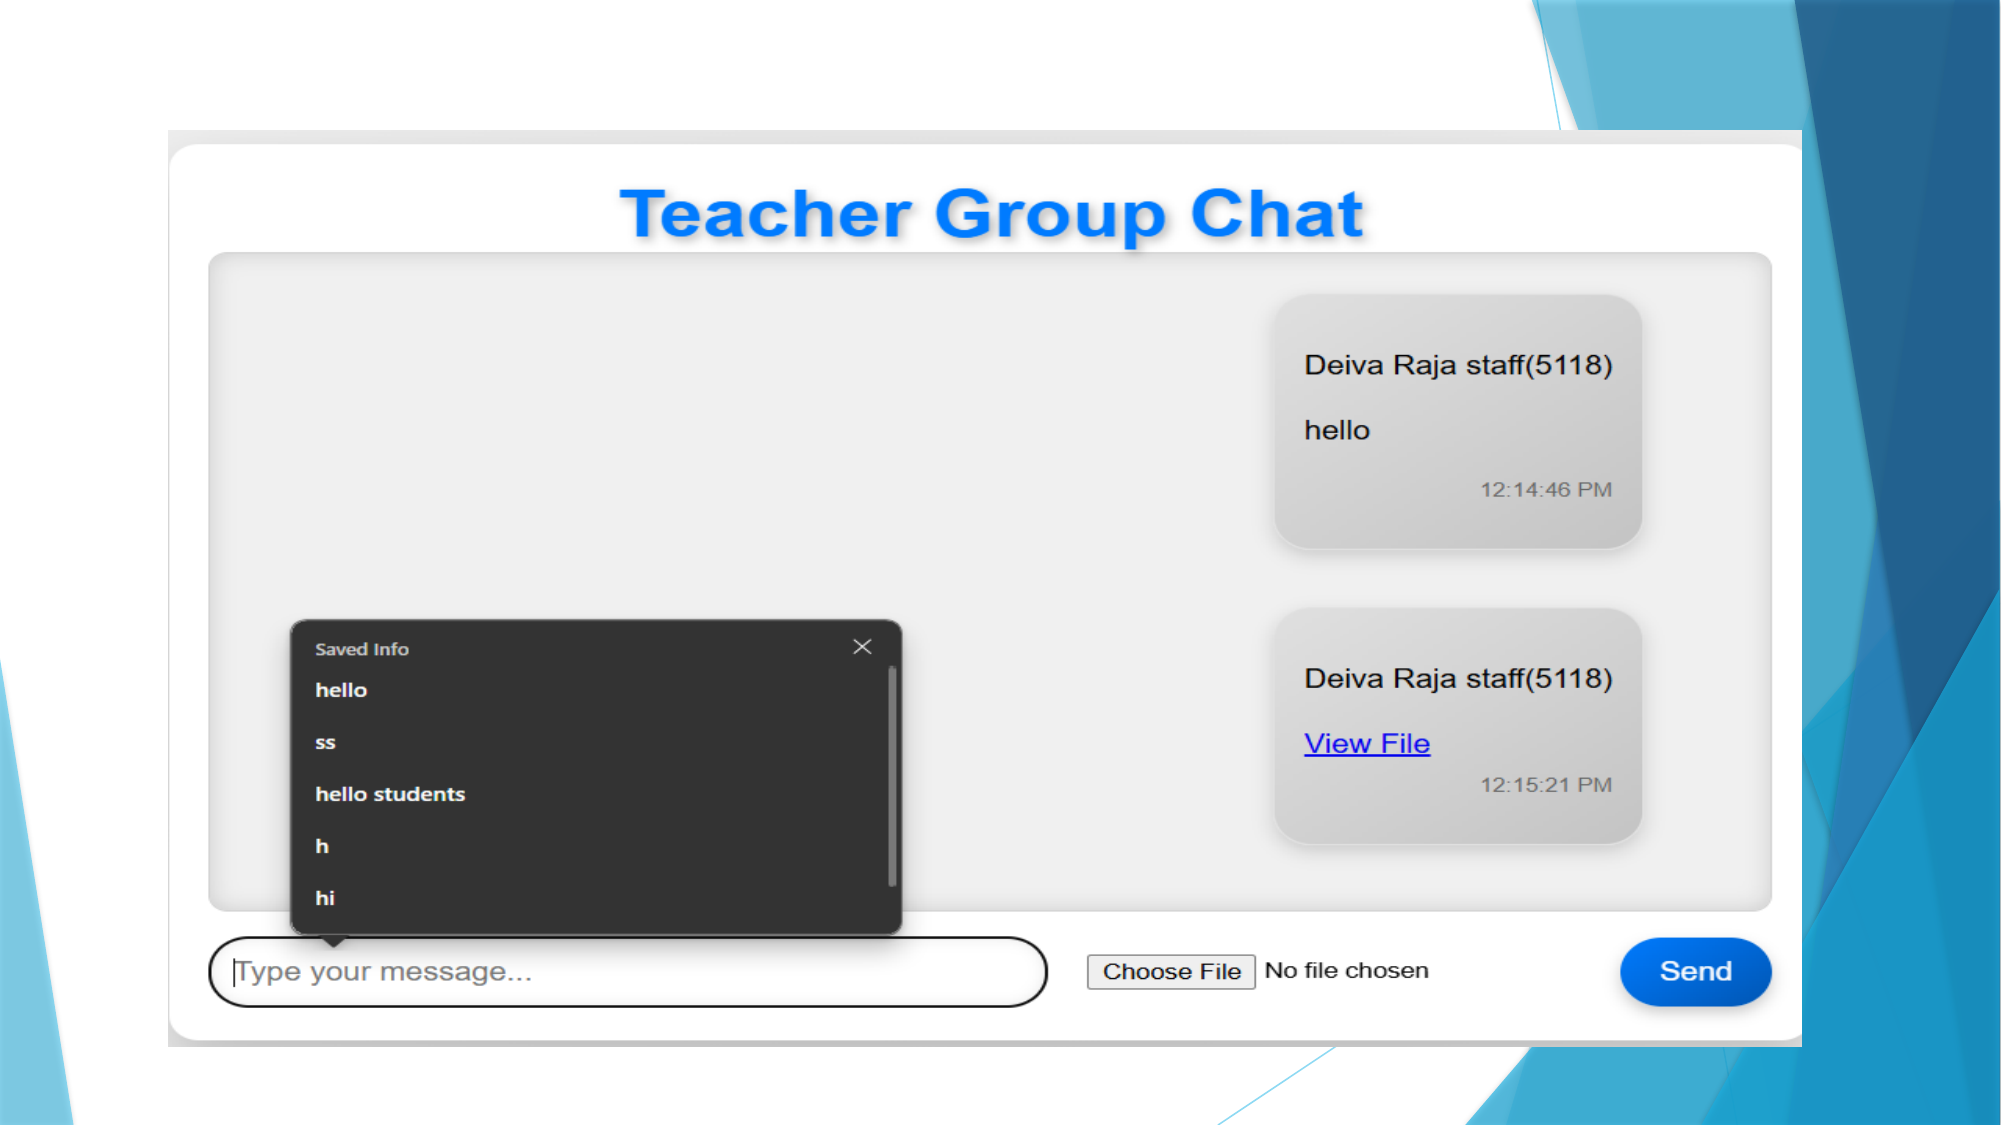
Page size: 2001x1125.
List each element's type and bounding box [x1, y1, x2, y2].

picture [168, 129, 1803, 1047]
